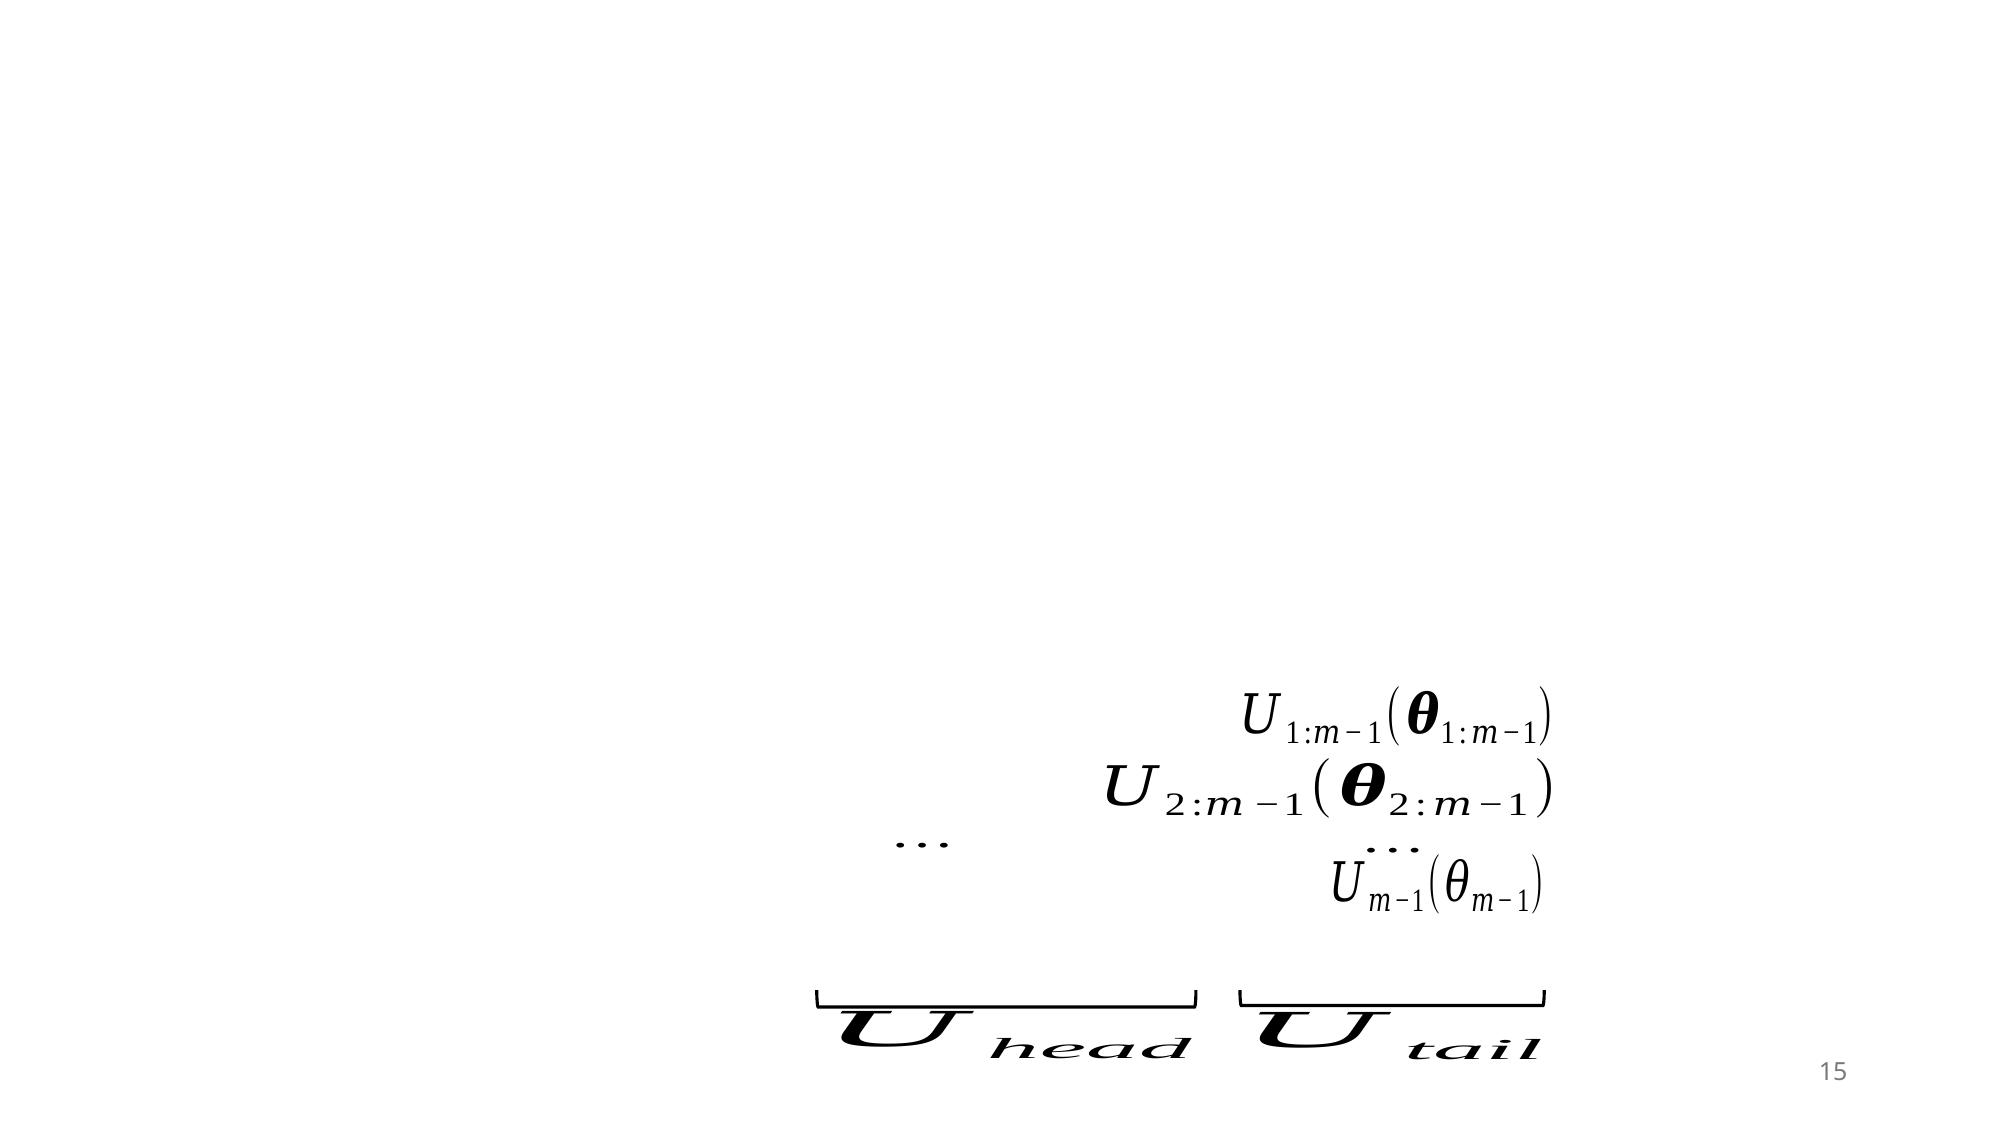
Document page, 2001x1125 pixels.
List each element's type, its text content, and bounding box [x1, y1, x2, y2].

slide_number 15 [1412, 1042, 1863, 1103]
text_box [1238, 990, 1546, 1008]
text_box [815, 990, 1198, 1009]
